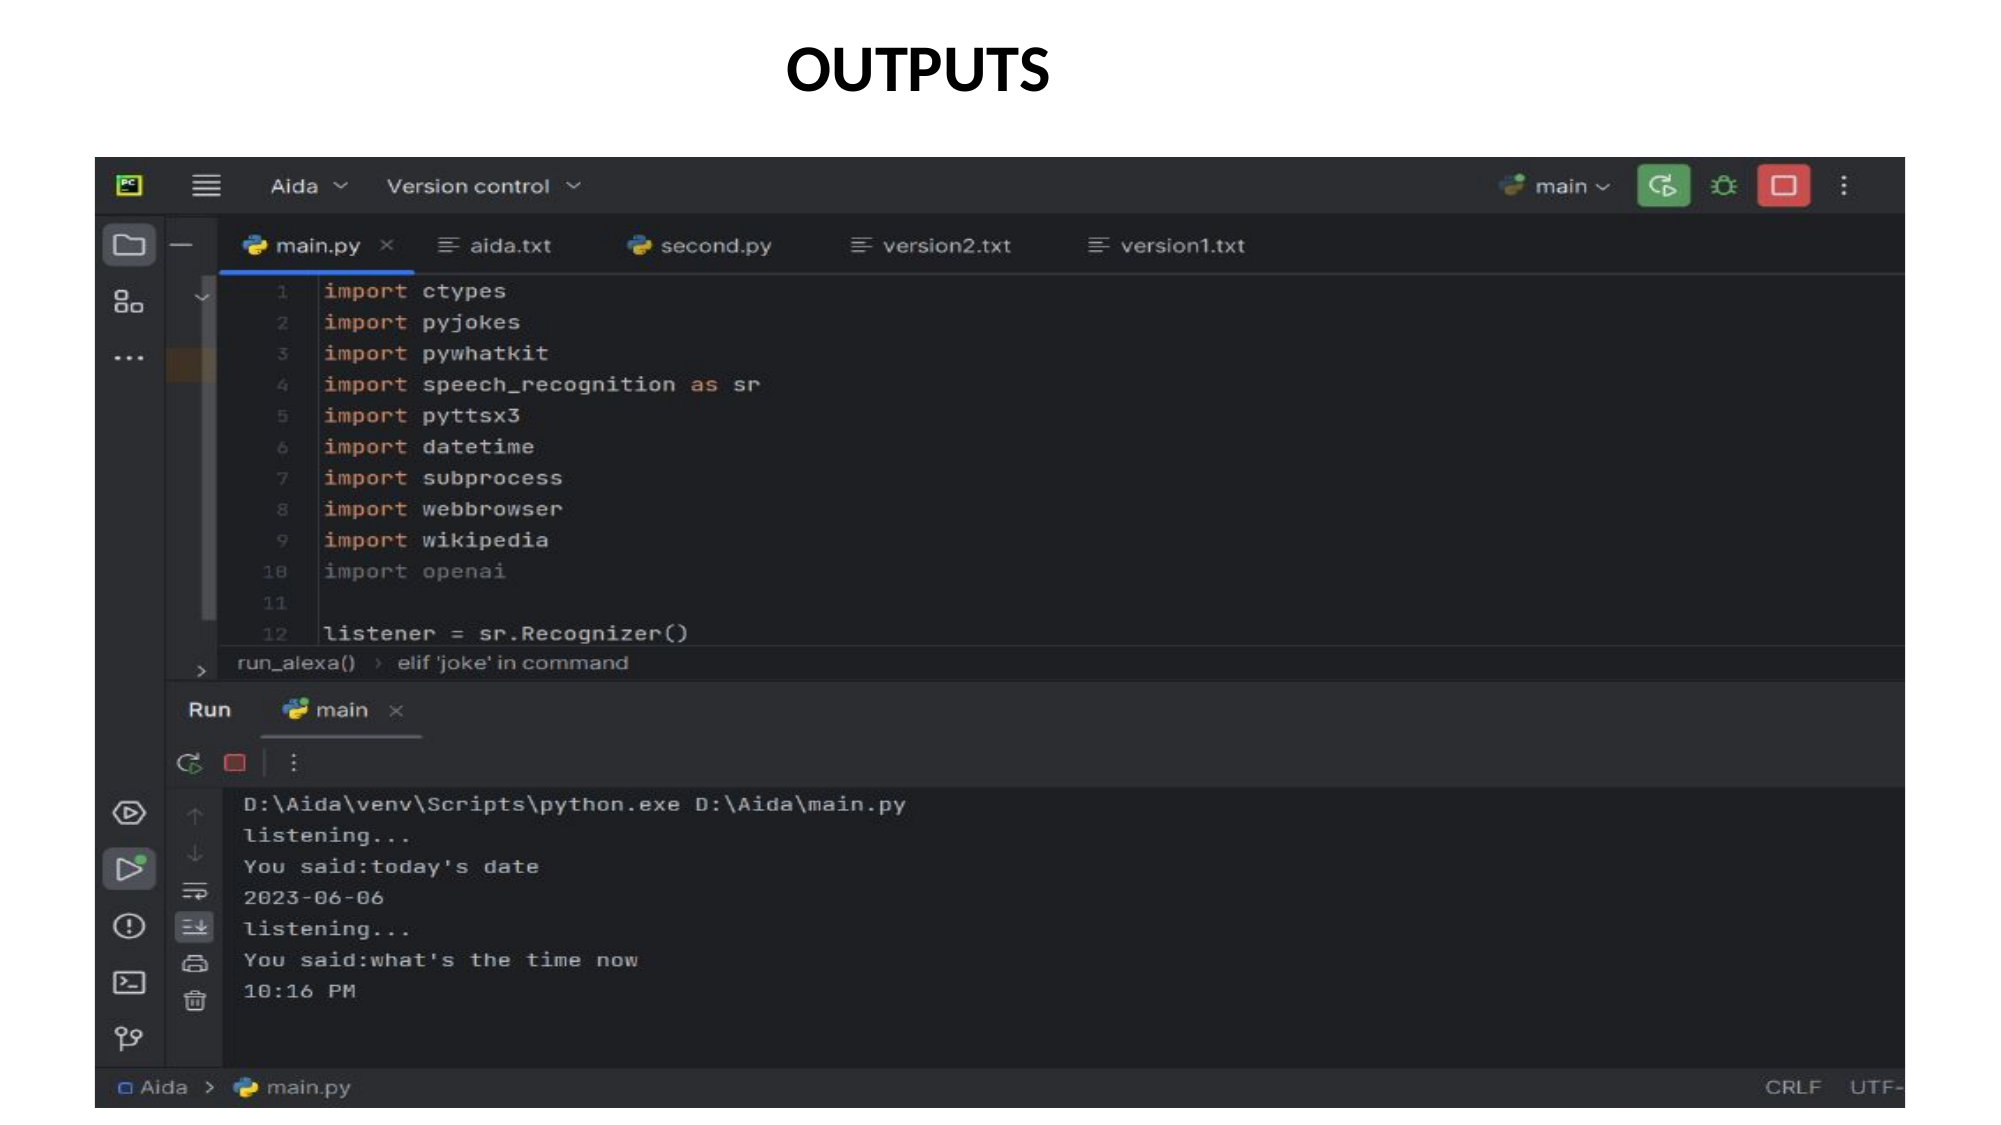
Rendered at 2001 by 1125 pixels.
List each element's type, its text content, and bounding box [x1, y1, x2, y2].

picture [94, 157, 1906, 1108]
text_box OUTPUTS [771, 17, 1287, 113]
